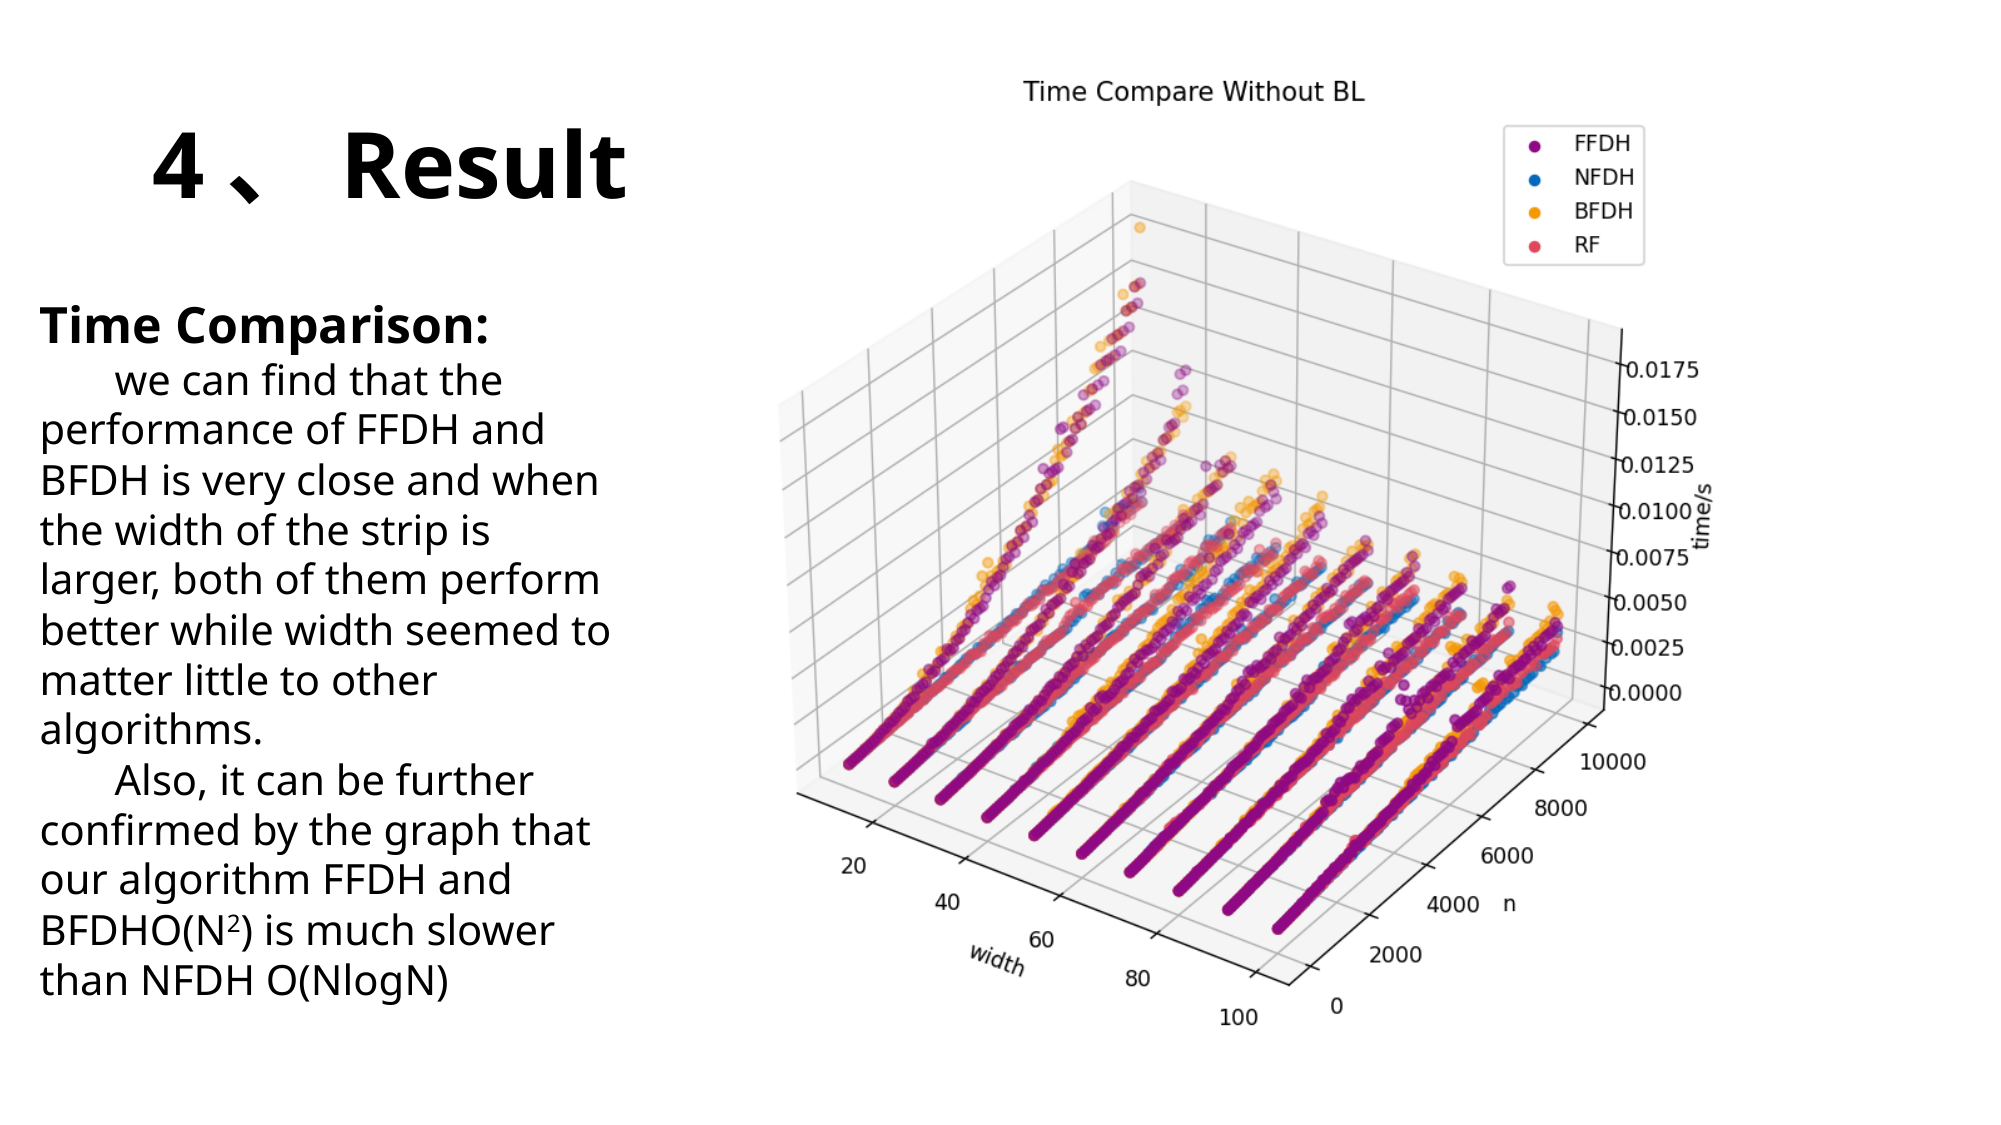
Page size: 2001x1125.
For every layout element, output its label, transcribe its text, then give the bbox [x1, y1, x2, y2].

picture [728, 71, 1752, 1054]
text_box Time Comparison: we can find that the performance of FFDH and BFDH is very close and when the width of the strip is larger, both of them perform better while width seemed to matter little to other algorithms. Also, it can be further confirmed by the graph that our algorithm FFDH and BFDHO(N2) is much slower than NFDH O(NlogN) [24, 285, 628, 1011]
title 4、Result [137, 59, 1863, 278]
